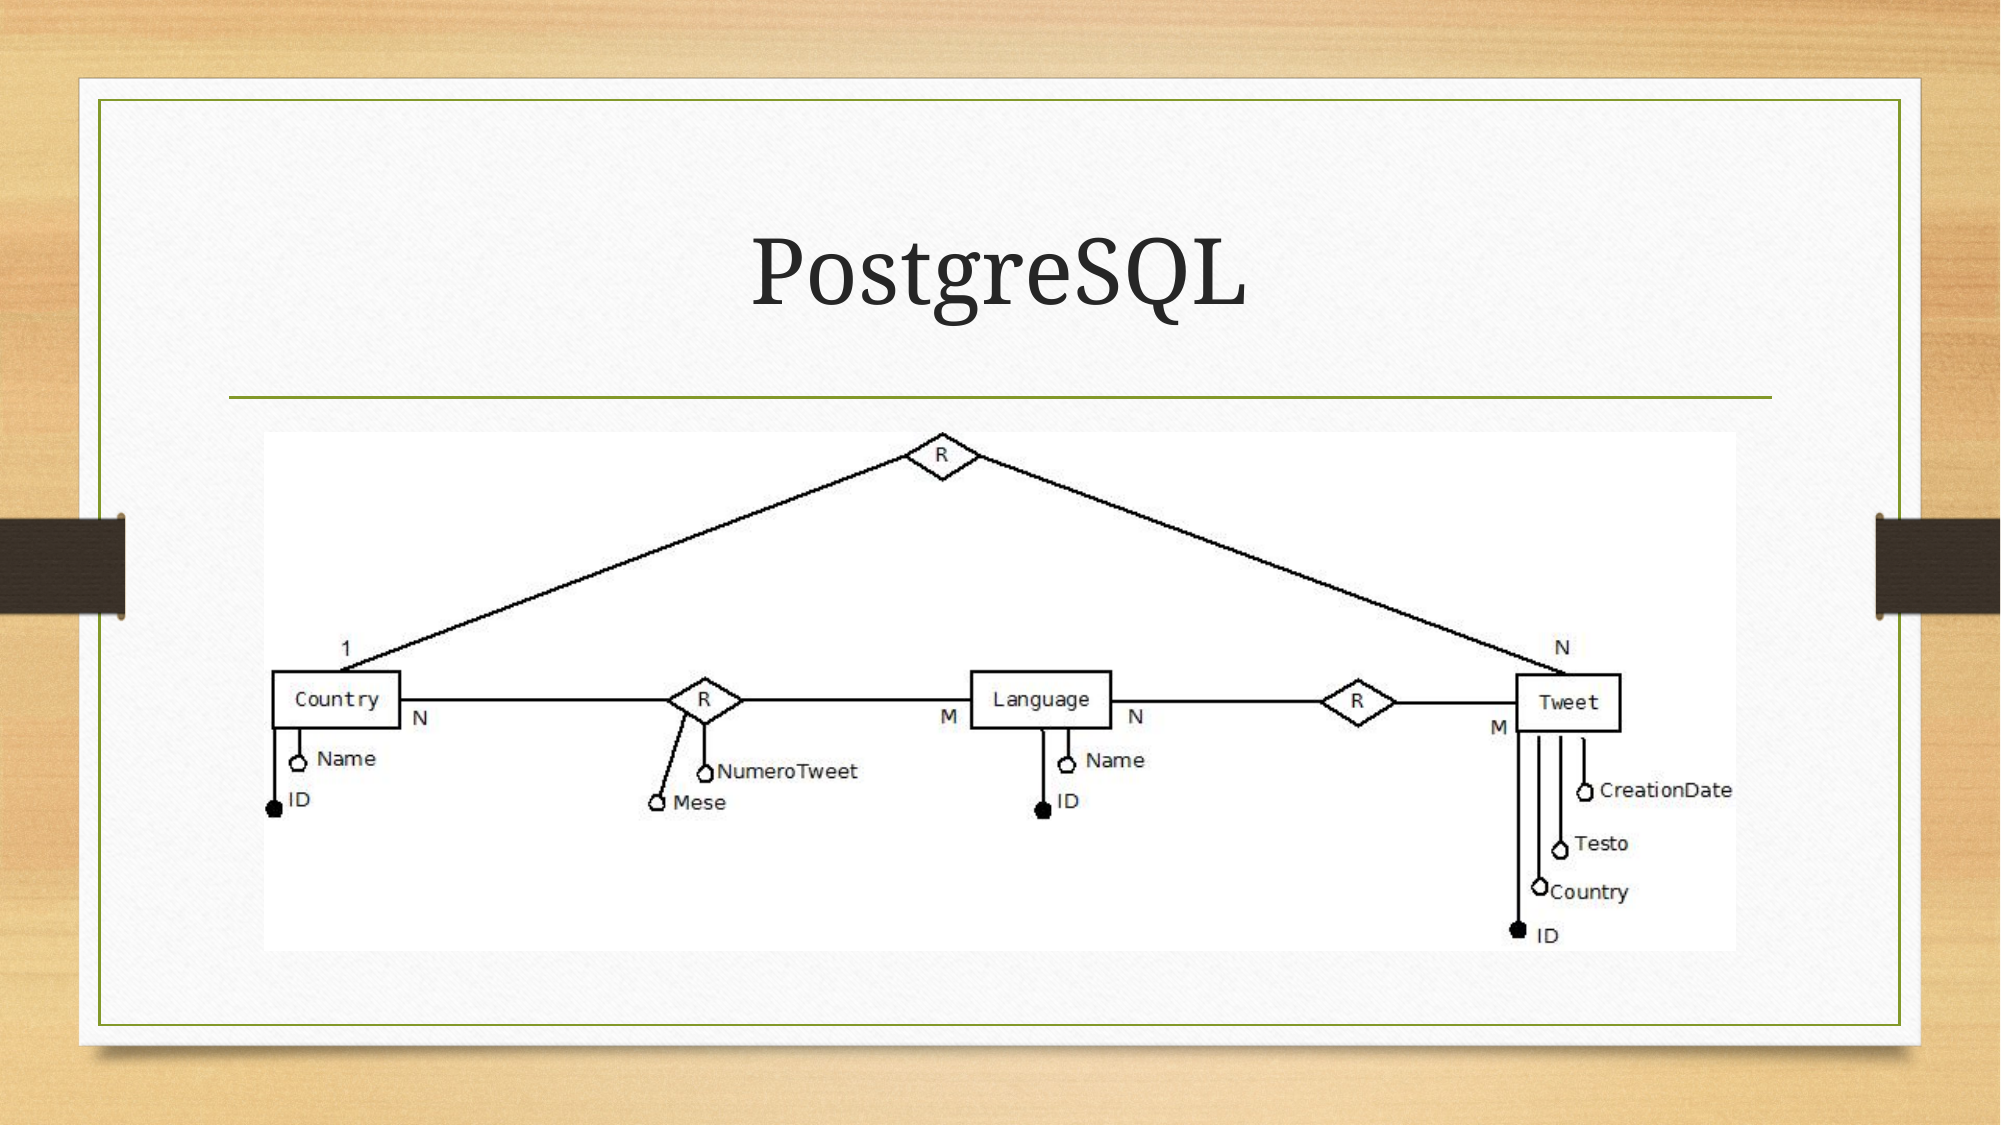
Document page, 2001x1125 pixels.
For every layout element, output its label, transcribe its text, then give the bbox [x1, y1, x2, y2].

title PostgreSQL [212, 161, 1788, 375]
picture [0, 0, 2001, 1125]
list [263, 432, 1737, 951]
